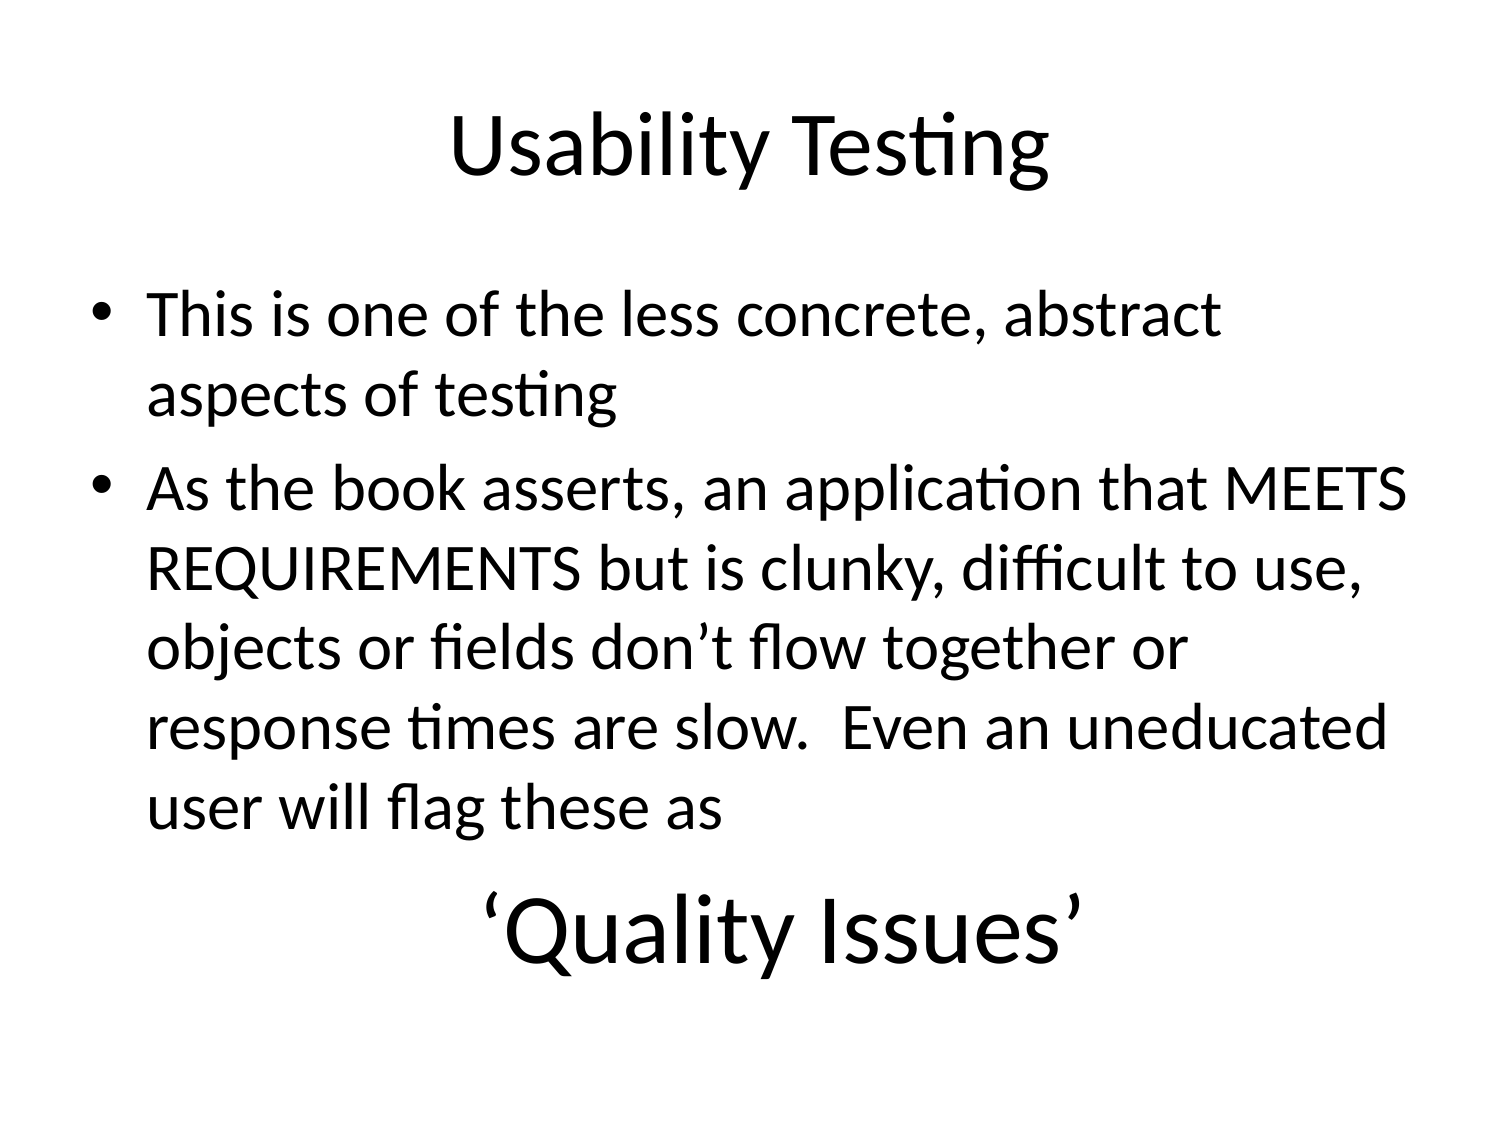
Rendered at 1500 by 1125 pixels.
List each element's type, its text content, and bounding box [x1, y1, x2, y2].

list This is one of the less concrete, abstract aspects of testing As the book asserts, an application that MEETS REQUIREMENTS but is clunky, difficult to use, objects or fields don’t flow together or response times are slow. Even an uneducated user will flag these as ‘Quality Issues’ [75, 262, 1425, 1005]
title Usability Testing [75, 45, 1425, 233]
